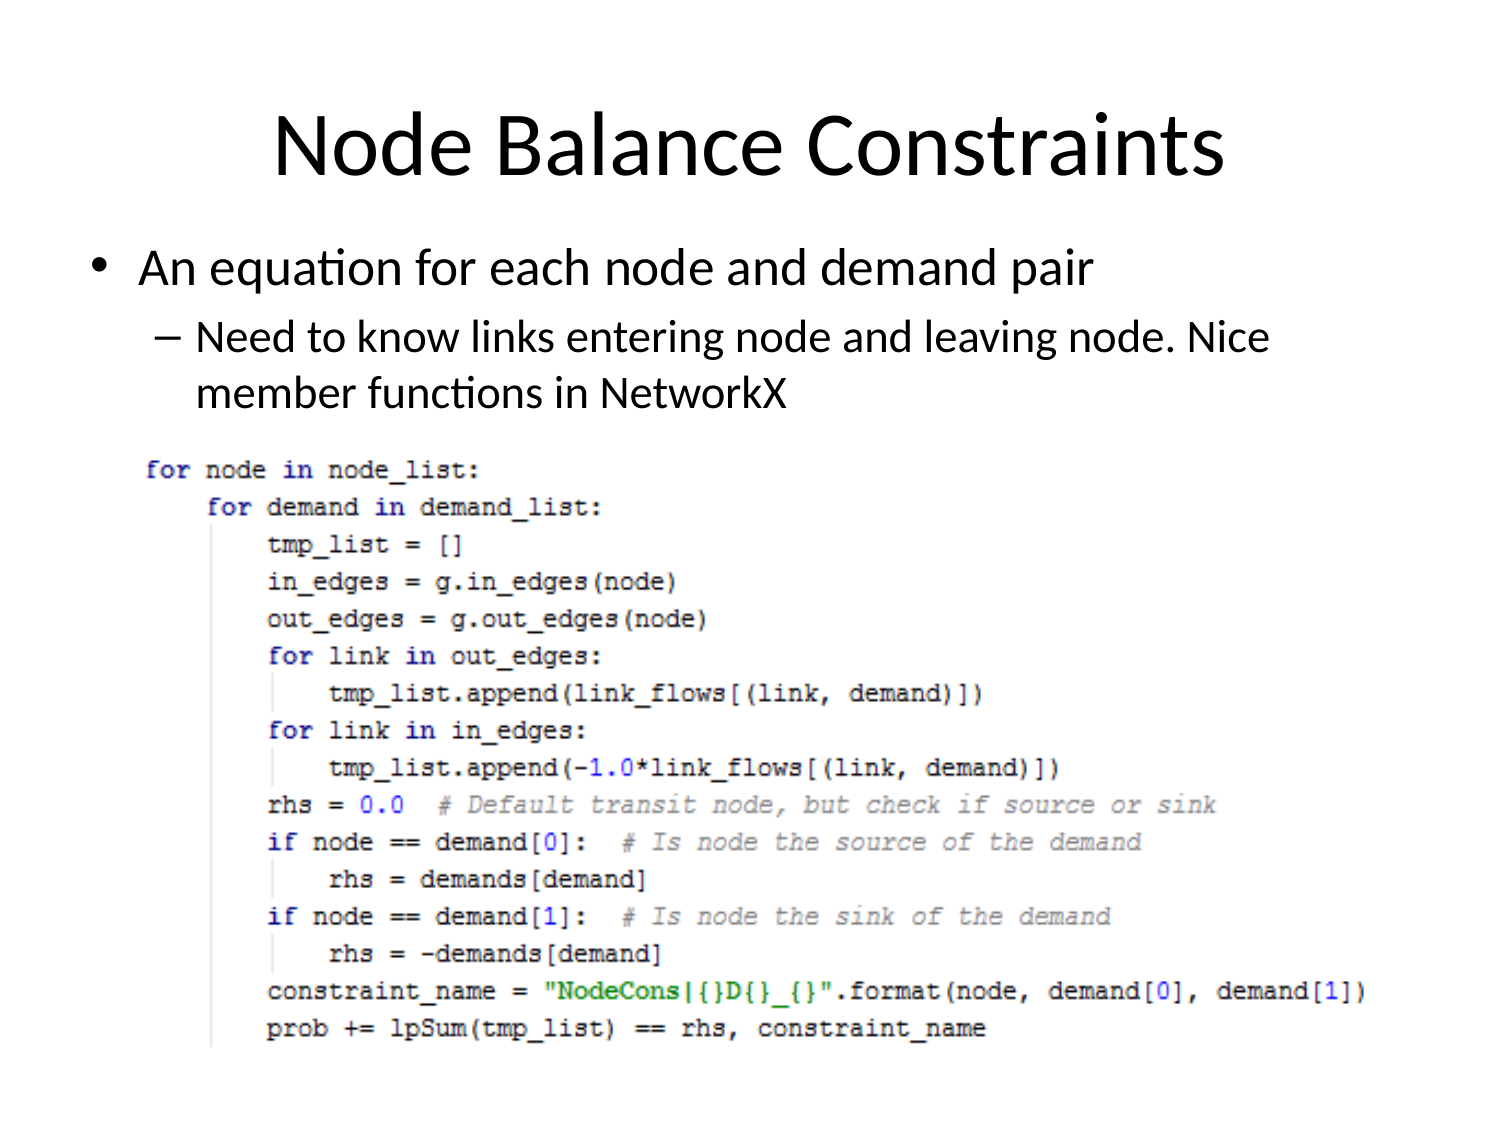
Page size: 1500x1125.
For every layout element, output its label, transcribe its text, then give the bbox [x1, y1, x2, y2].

title Node Balance Constraints [75, 45, 1425, 224]
picture [134, 448, 1376, 1051]
list An equation for each node and demand pair Need to know links entering node and leaving node. Nice member functions in NetworkX [75, 224, 1425, 425]
